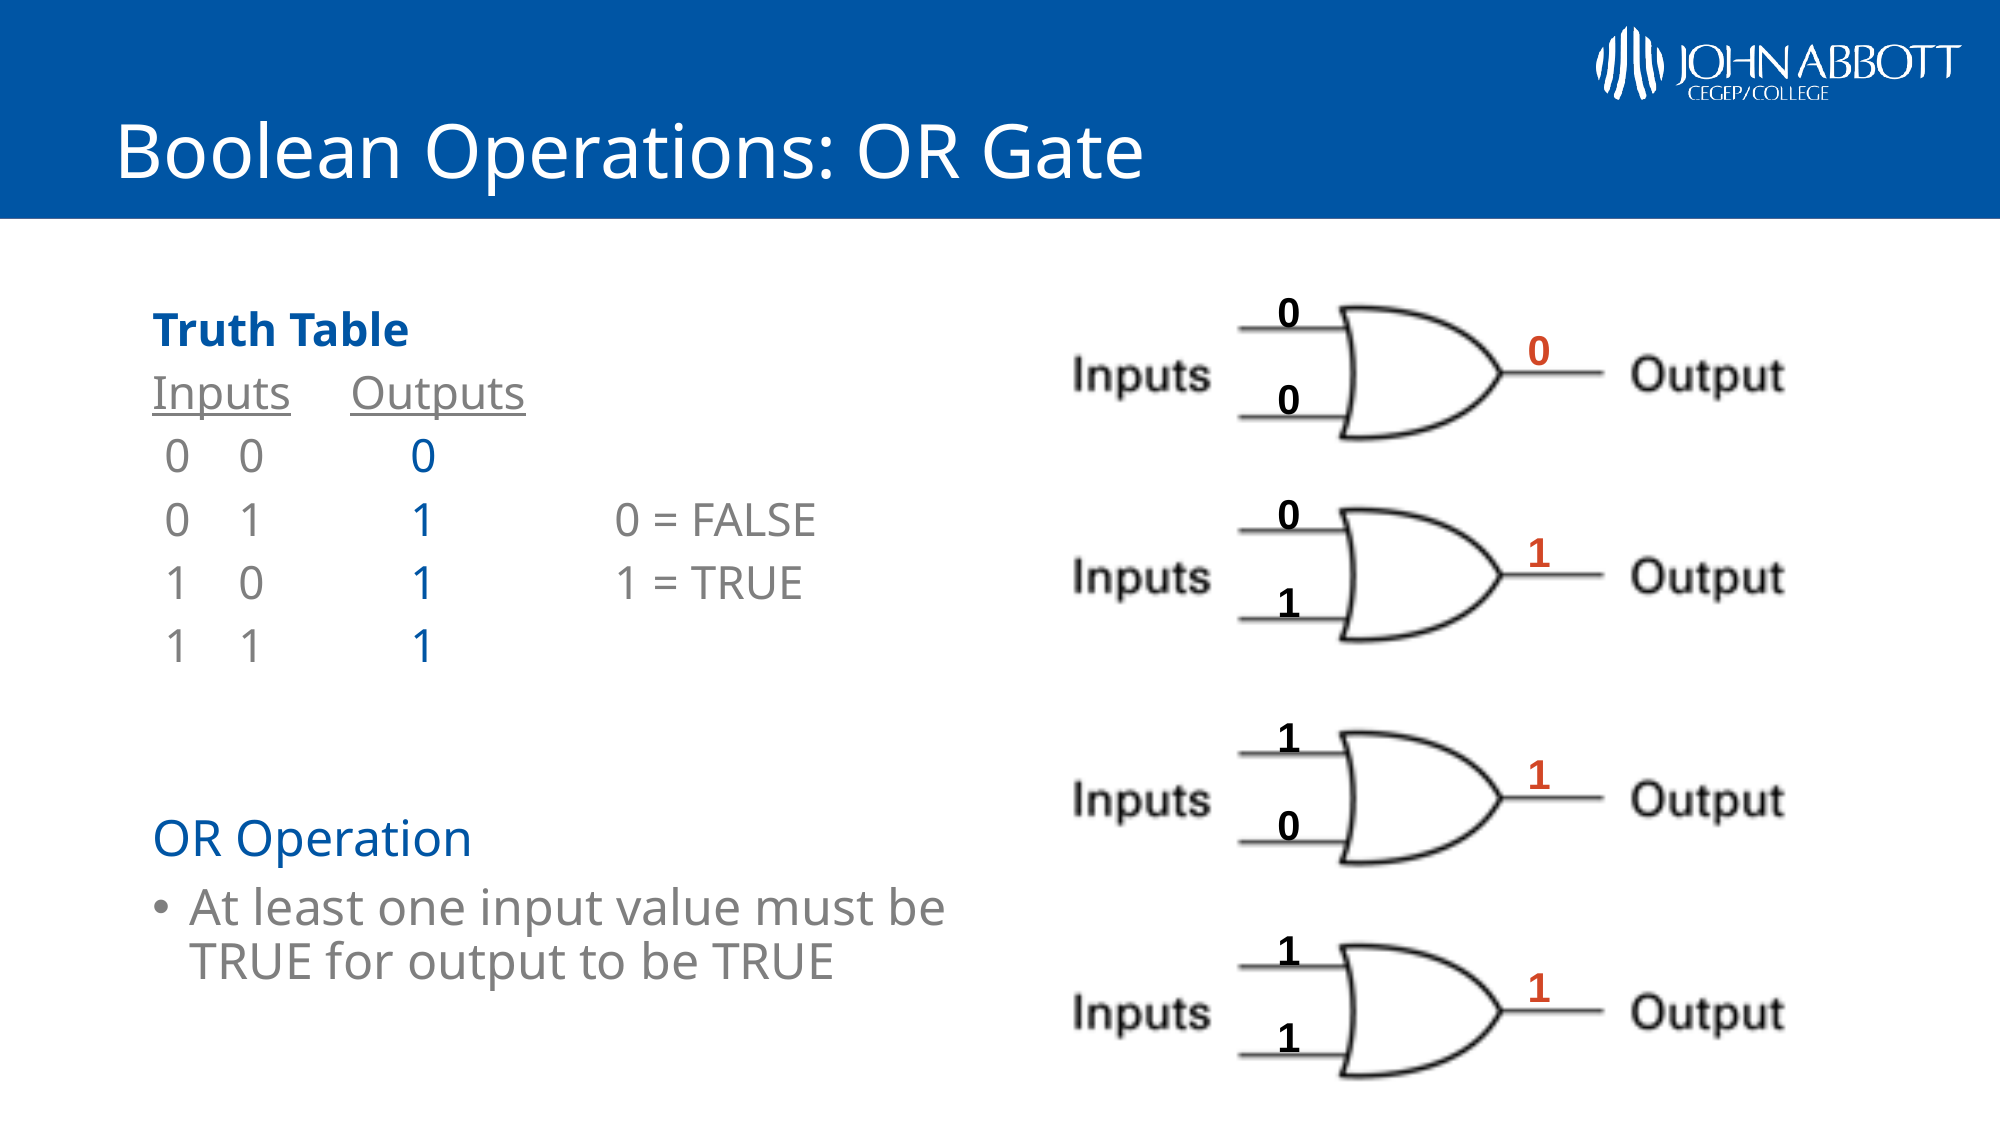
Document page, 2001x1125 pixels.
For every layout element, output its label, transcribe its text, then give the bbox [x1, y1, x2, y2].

picture [1863, 26, 1962, 100]
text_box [1062, 278, 1813, 1102]
title Boolean Operations: OR Gate [99, 0, 1863, 202]
list Truth Table Inputs Outputs 0 0 0 0 1 1 0 = FALSE 1 0 1 1 = TRUE 1 1 1 OR Operation At least one input value must be TRUE for output to be TRUE [137, 299, 988, 1014]
